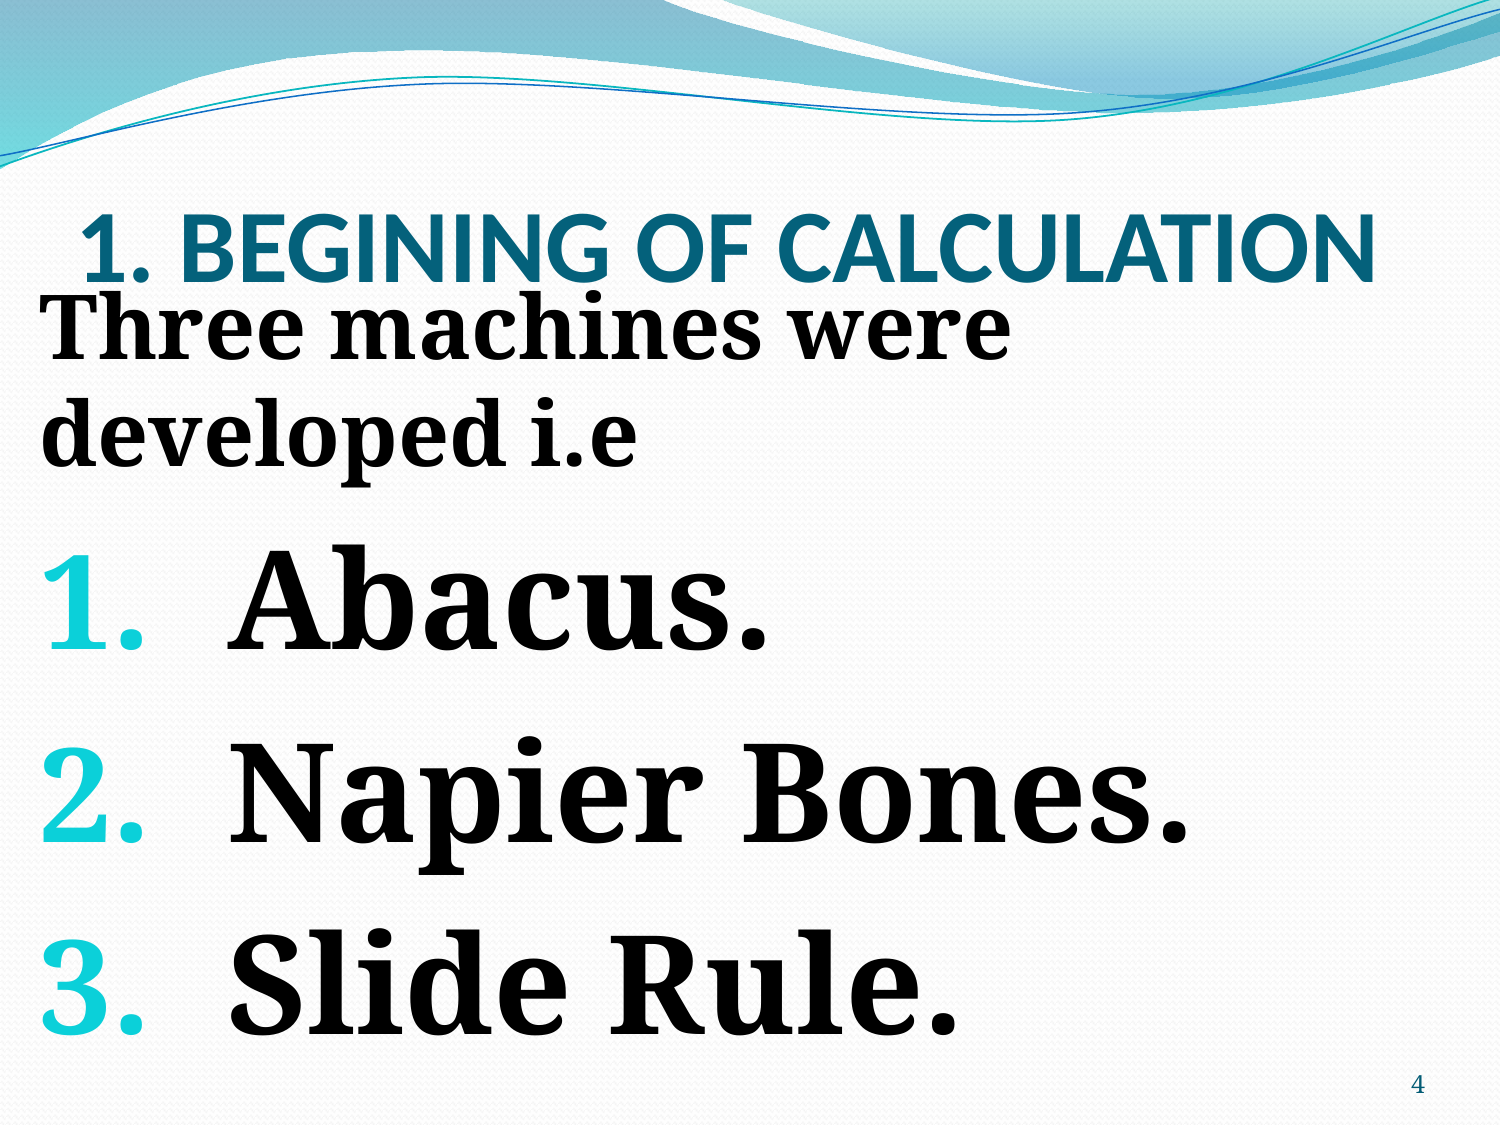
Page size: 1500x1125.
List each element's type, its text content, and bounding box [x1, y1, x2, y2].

title 1. BEGINING OF CALCULATION [75, 115, 1425, 262]
slide_number 4 [1299, 1042, 1425, 1103]
list Three machines were developed i.e Abacus. Napier Bones. Slide Rule. [24, 262, 1475, 1100]
